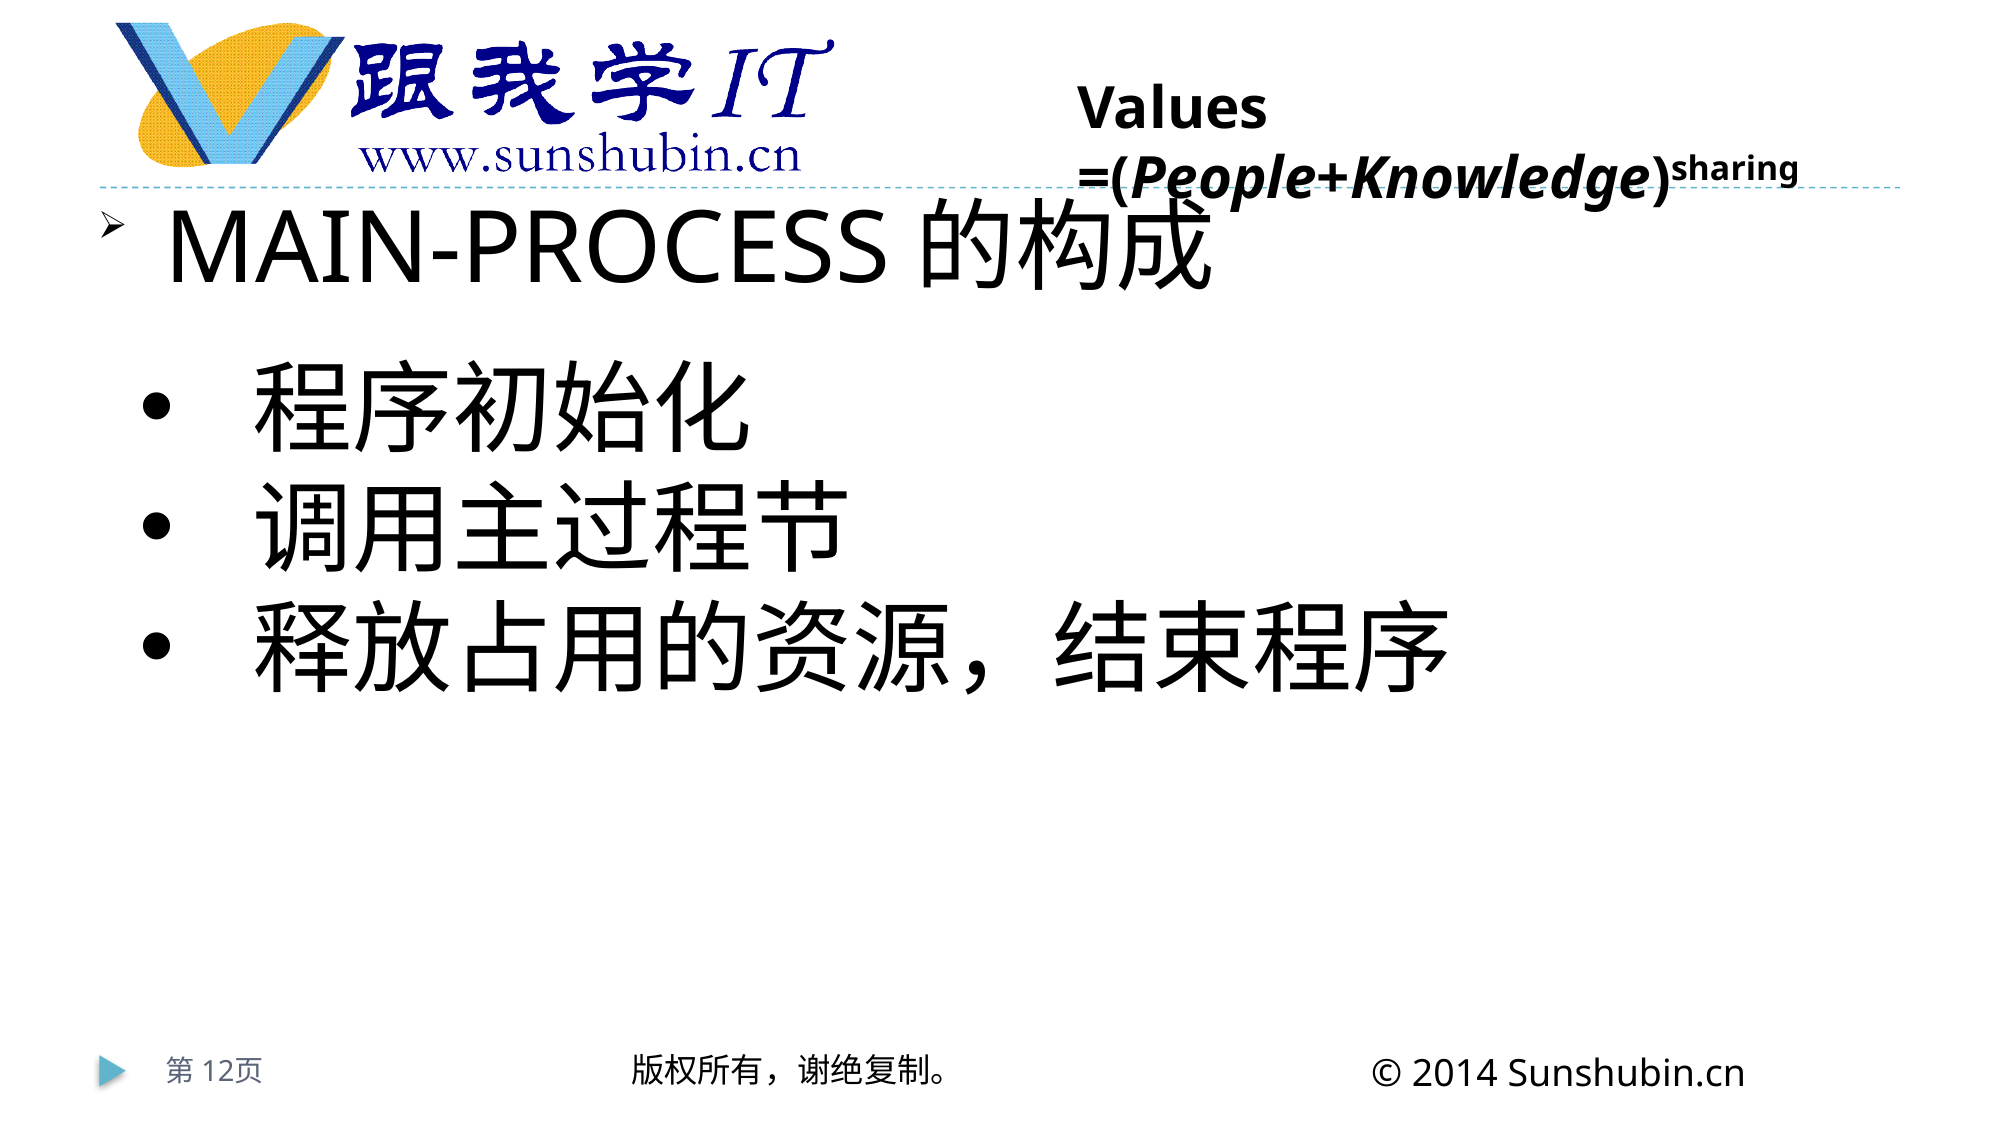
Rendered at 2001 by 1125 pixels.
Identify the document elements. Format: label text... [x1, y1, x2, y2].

picture [96, 0, 860, 189]
slide_number 第12页 [150, 1044, 483, 1105]
text_box 程序初始化 调用主过程节 释放占用的资源，结束程序 [123, 336, 1551, 714]
title MAIN-PROCESS的构成 [150, 174, 1875, 300]
